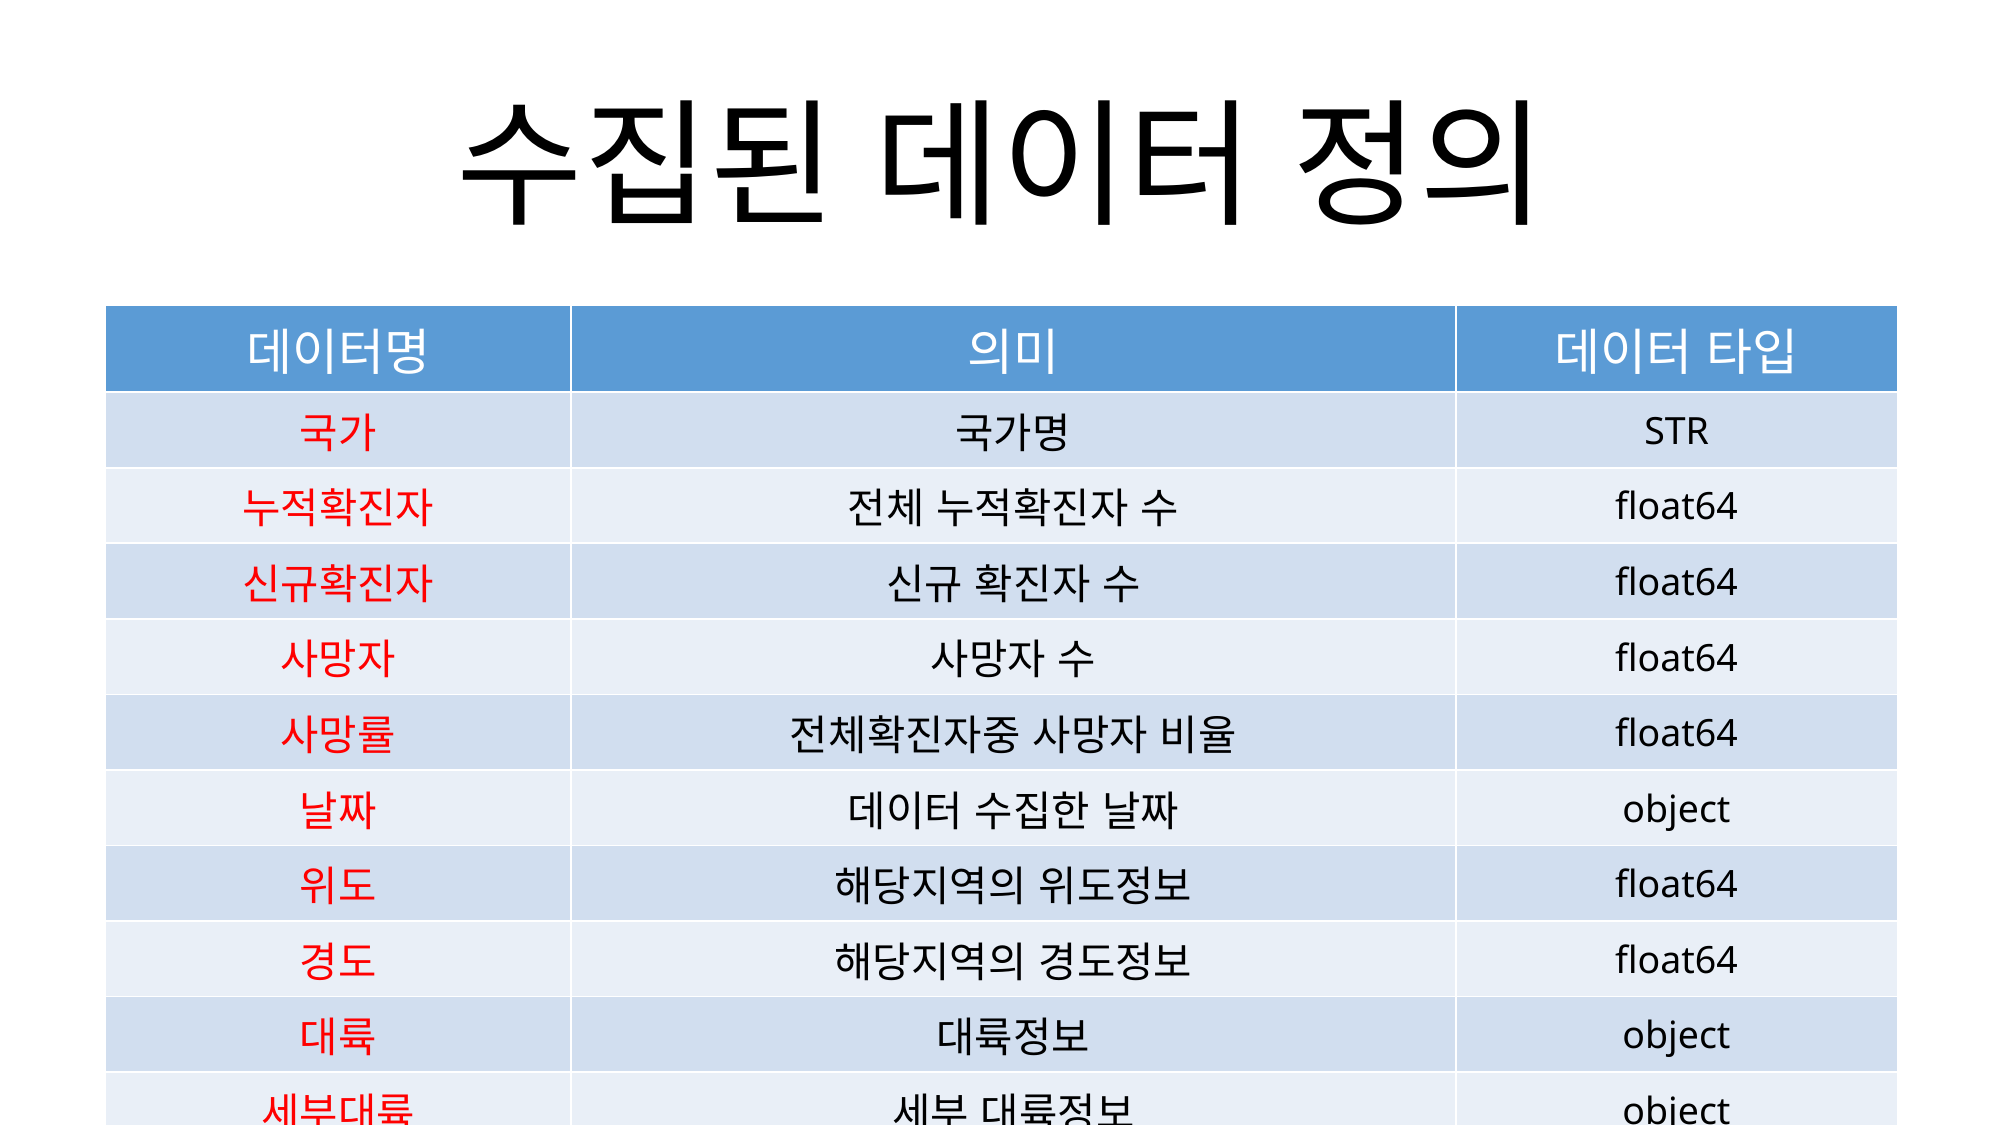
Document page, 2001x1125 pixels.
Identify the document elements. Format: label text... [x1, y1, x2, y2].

table_cell 사망률 [106, 695, 570, 769]
table_cell 대륙 [106, 997, 570, 1071]
table_cell float64 [1457, 922, 1897, 996]
table_cell float64 [1457, 695, 1897, 769]
table_cell 날짜 [106, 771, 570, 845]
table_cell 경도 [106, 922, 570, 996]
table_cell 위도 [106, 846, 570, 920]
table_cell 해당지역의 위도정보 [572, 846, 1455, 920]
table_cell float64 [1457, 469, 1897, 542]
table_cell 데이터 수집한 날짜 [572, 771, 1455, 845]
text_box 수집된 데이터 정의 [441, 69, 1561, 250]
table_cell 사망자 [106, 620, 570, 694]
table_cell STR [1457, 393, 1897, 467]
table_cell 사망자 수 [572, 620, 1455, 694]
table_header 데이터 타입 [1457, 306, 1897, 391]
table_cell object [1457, 1073, 1897, 1125]
table_cell 국가 [106, 393, 570, 467]
table_header 의미 [572, 306, 1455, 391]
table_cell object [1457, 771, 1897, 845]
table_cell float64 [1457, 544, 1897, 618]
table_cell 누적확진자 [106, 469, 570, 542]
table_cell 국가명 [572, 393, 1455, 467]
table_cell 전체 누적확진자 수 [572, 469, 1455, 542]
table_cell 신규 확진자 수 [572, 544, 1455, 618]
table_cell 해당지역의 경도정보 [572, 922, 1455, 996]
table_cell 신규확진자 [106, 544, 570, 618]
table_header 데이터명 [106, 306, 570, 391]
table_cell 대륙정보 [572, 997, 1455, 1071]
table_cell 전체확진자중 사망자 비율 [572, 695, 1455, 769]
table_cell 세부 대륙정보 [572, 1073, 1455, 1125]
table_cell object [1457, 997, 1897, 1071]
table_cell float64 [1457, 846, 1897, 920]
table_cell 세부대륙 [106, 1073, 570, 1125]
table_cell float64 [1457, 620, 1897, 694]
